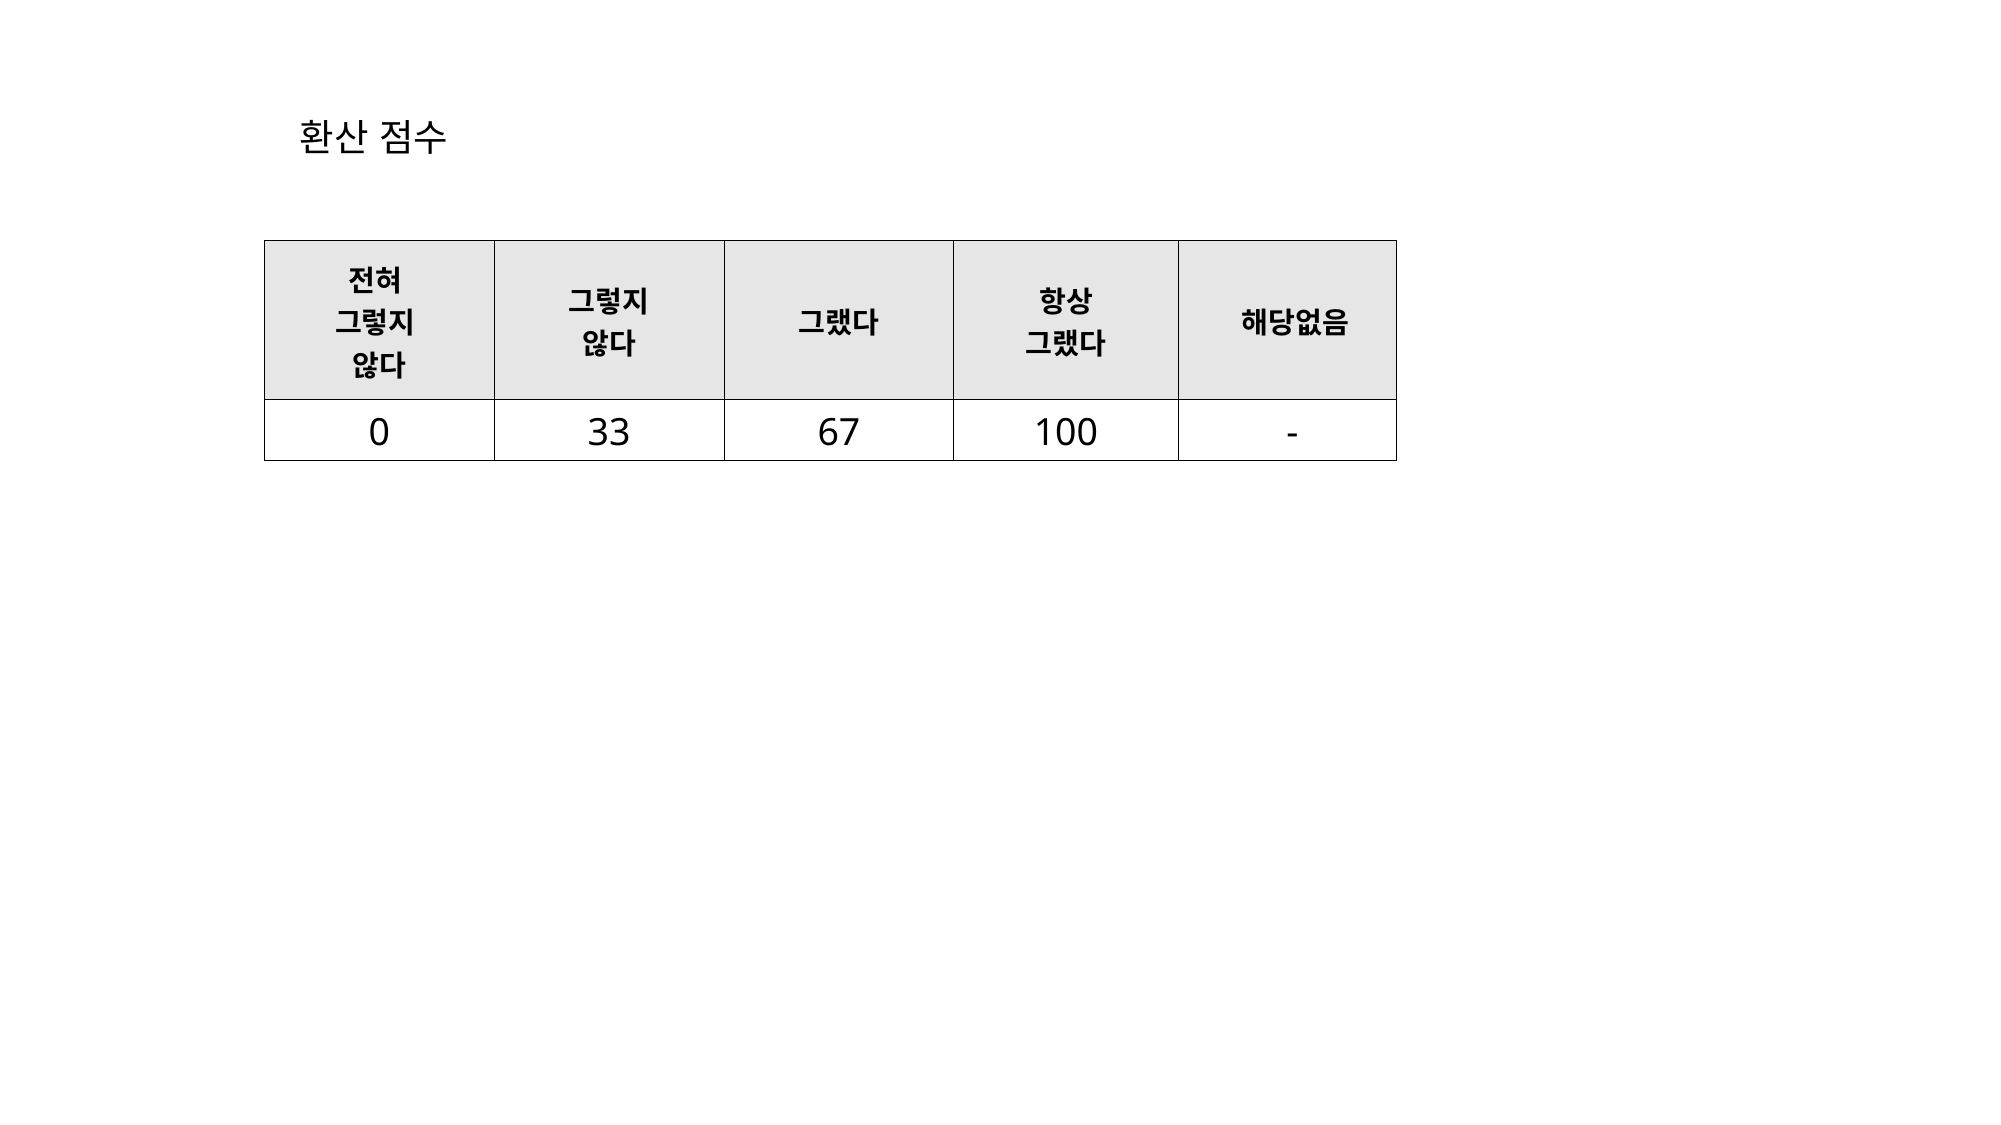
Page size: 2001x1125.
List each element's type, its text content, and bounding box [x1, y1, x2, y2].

table_cell 67 [725, 400, 953, 460]
table_cell - [1179, 400, 1396, 460]
table_header 항상 그랬다 [954, 241, 1178, 399]
table_cell 0 [265, 400, 494, 460]
table_header 해당없음 [1179, 241, 1396, 399]
table_cell 33 [495, 400, 724, 460]
table_header 그랬다 [725, 241, 953, 399]
table_header 전혀 그렇지 않다 [265, 241, 494, 399]
text_box 환산 점수 [284, 106, 464, 167]
table_header 그렇지 않다 [495, 241, 724, 399]
table_cell 100 [954, 400, 1178, 460]
